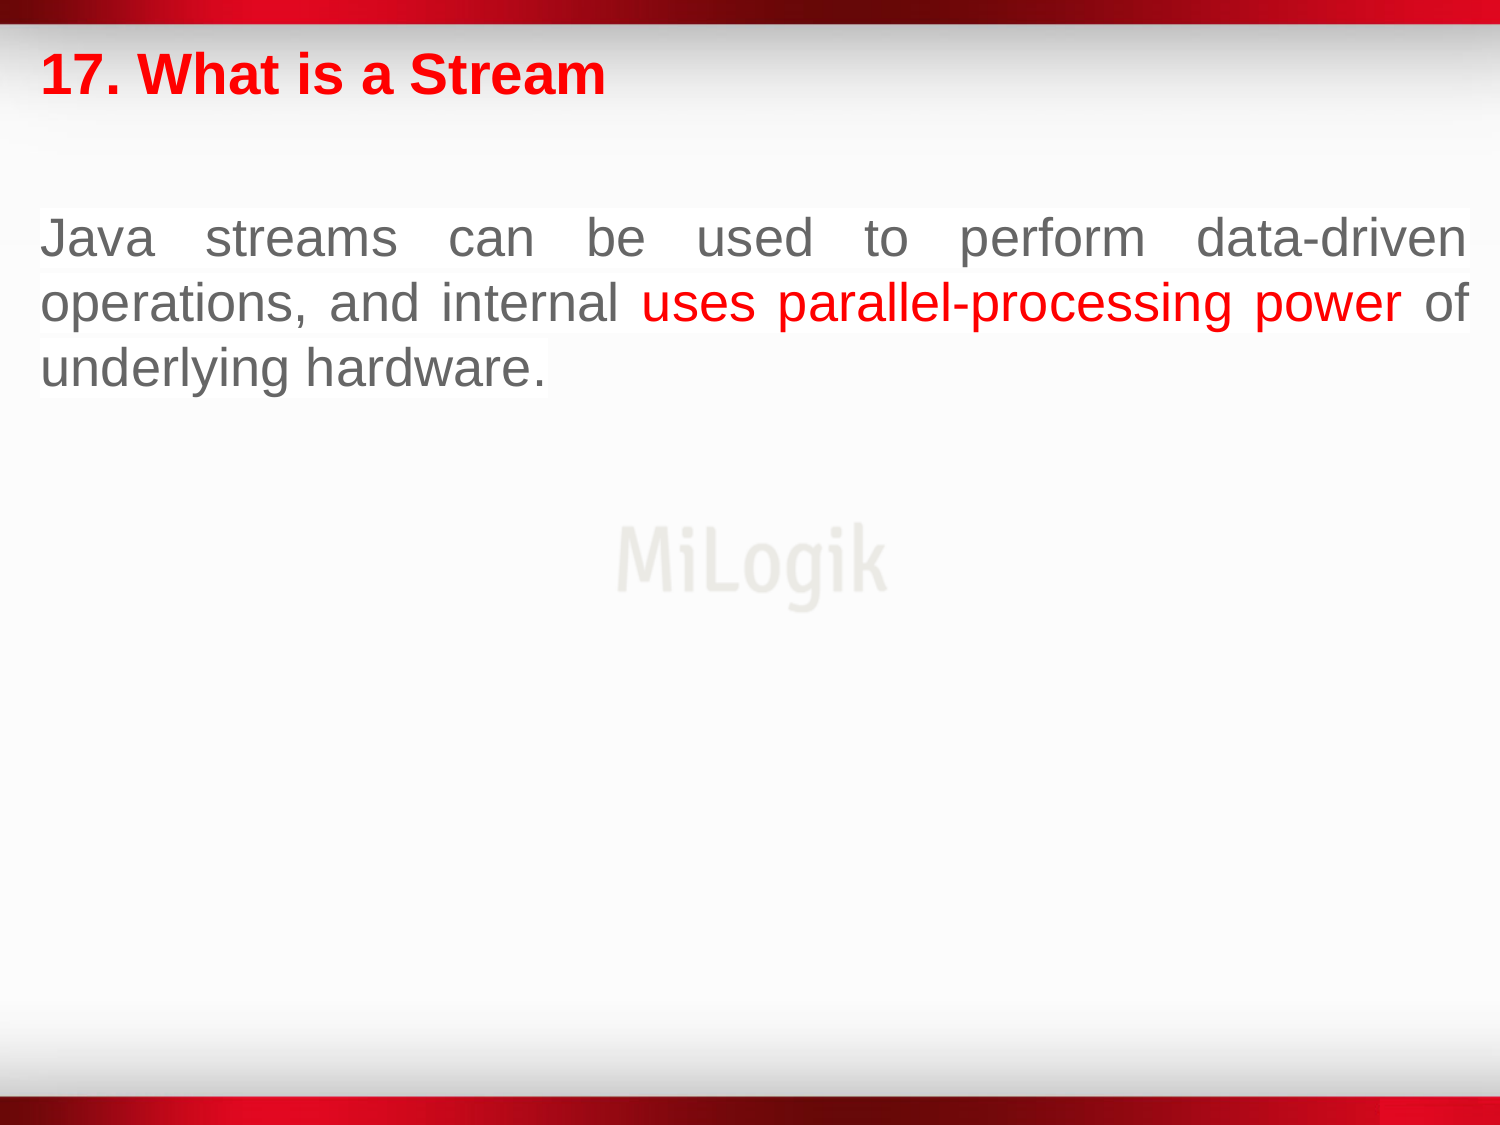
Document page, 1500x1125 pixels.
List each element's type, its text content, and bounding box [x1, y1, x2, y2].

subtitle 17. What is a Stream Java streams can be used to perform data-driven operations, and internal uses parallel-processing power of underlying hardware. [25, 28, 1485, 1038]
picture [0, 0, 1500, 1125]
